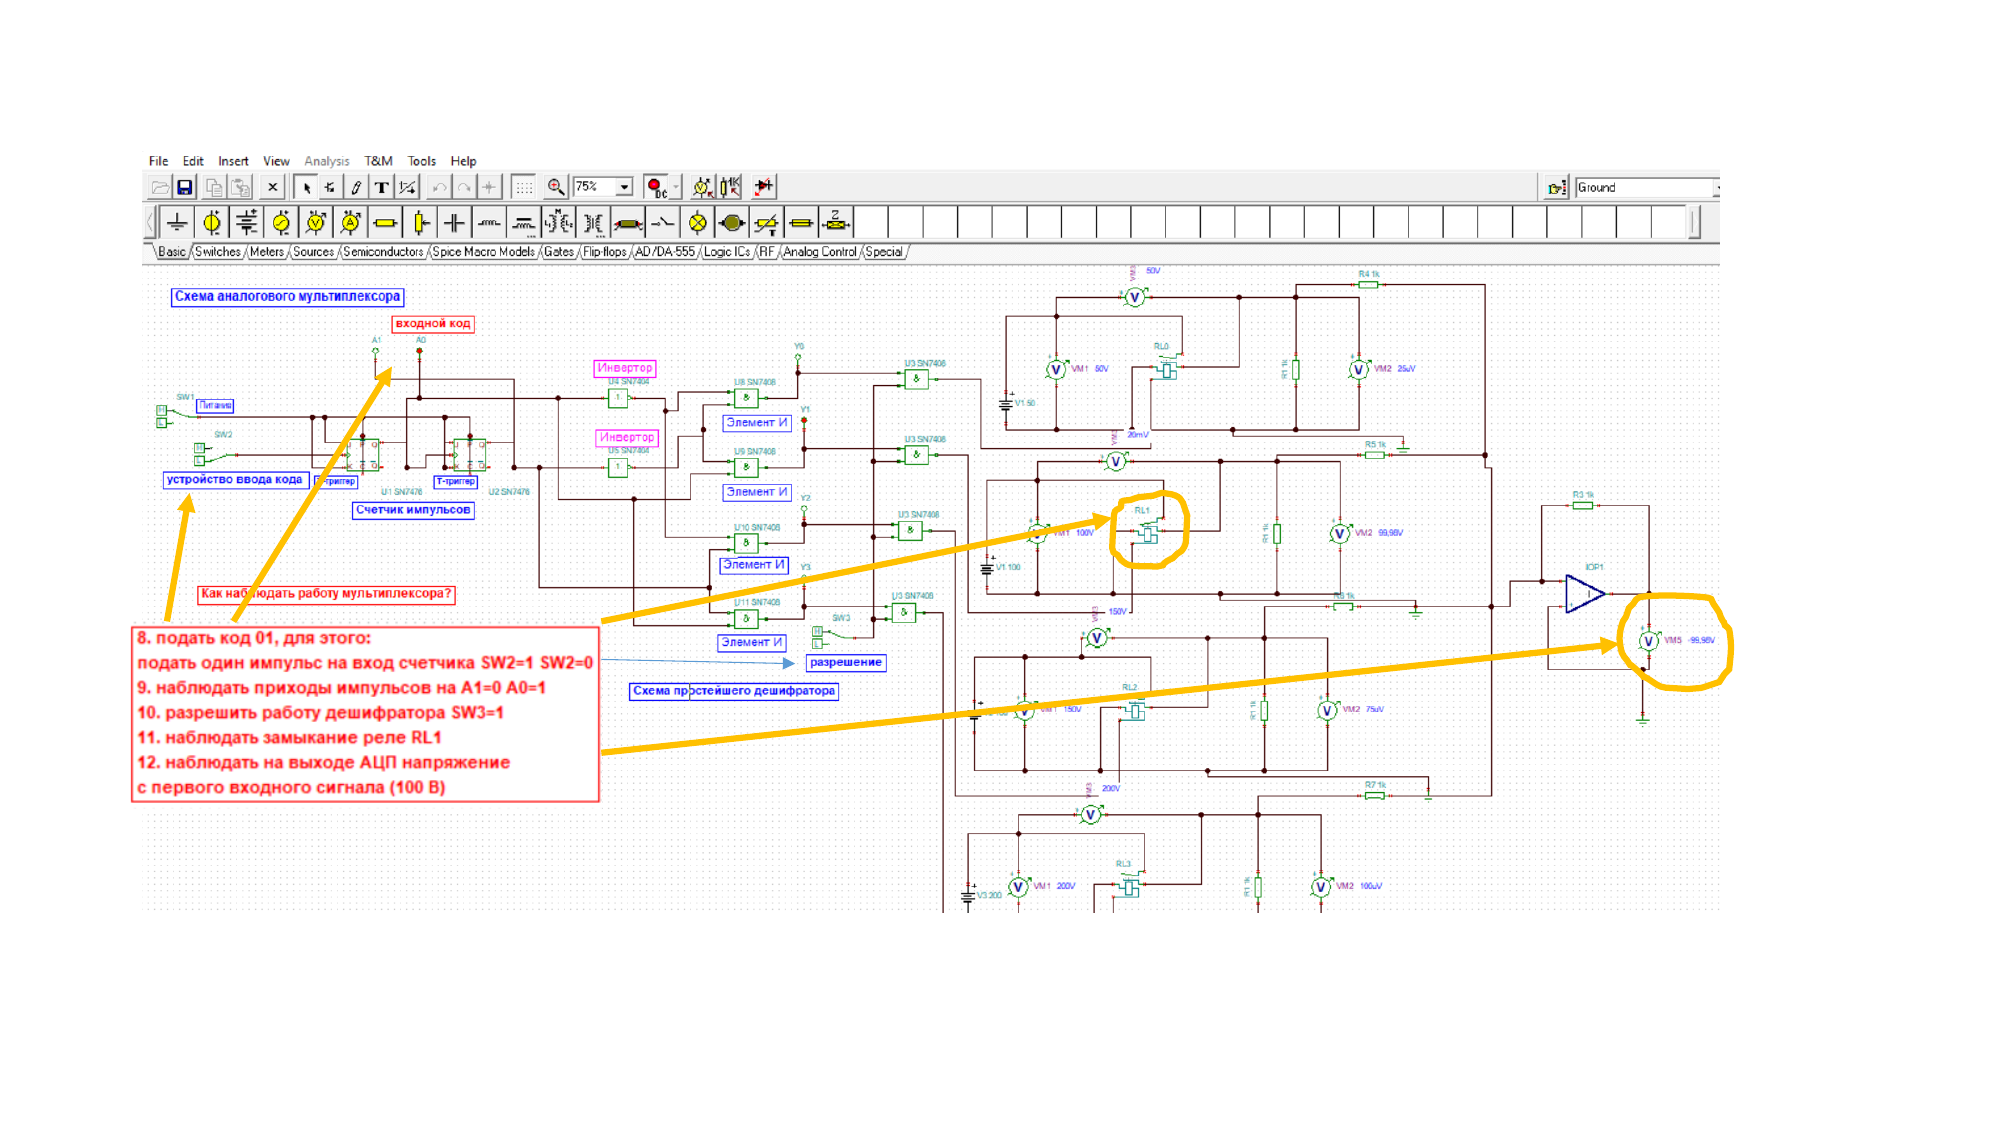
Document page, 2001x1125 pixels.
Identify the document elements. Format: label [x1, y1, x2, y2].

text_box [601, 643, 1620, 753]
list [142, 146, 1720, 913]
text_box [601, 517, 1113, 622]
picture [130, 621, 602, 809]
text_box [166, 492, 190, 622]
text_box [233, 366, 392, 622]
text_box [1720, 611, 1732, 683]
